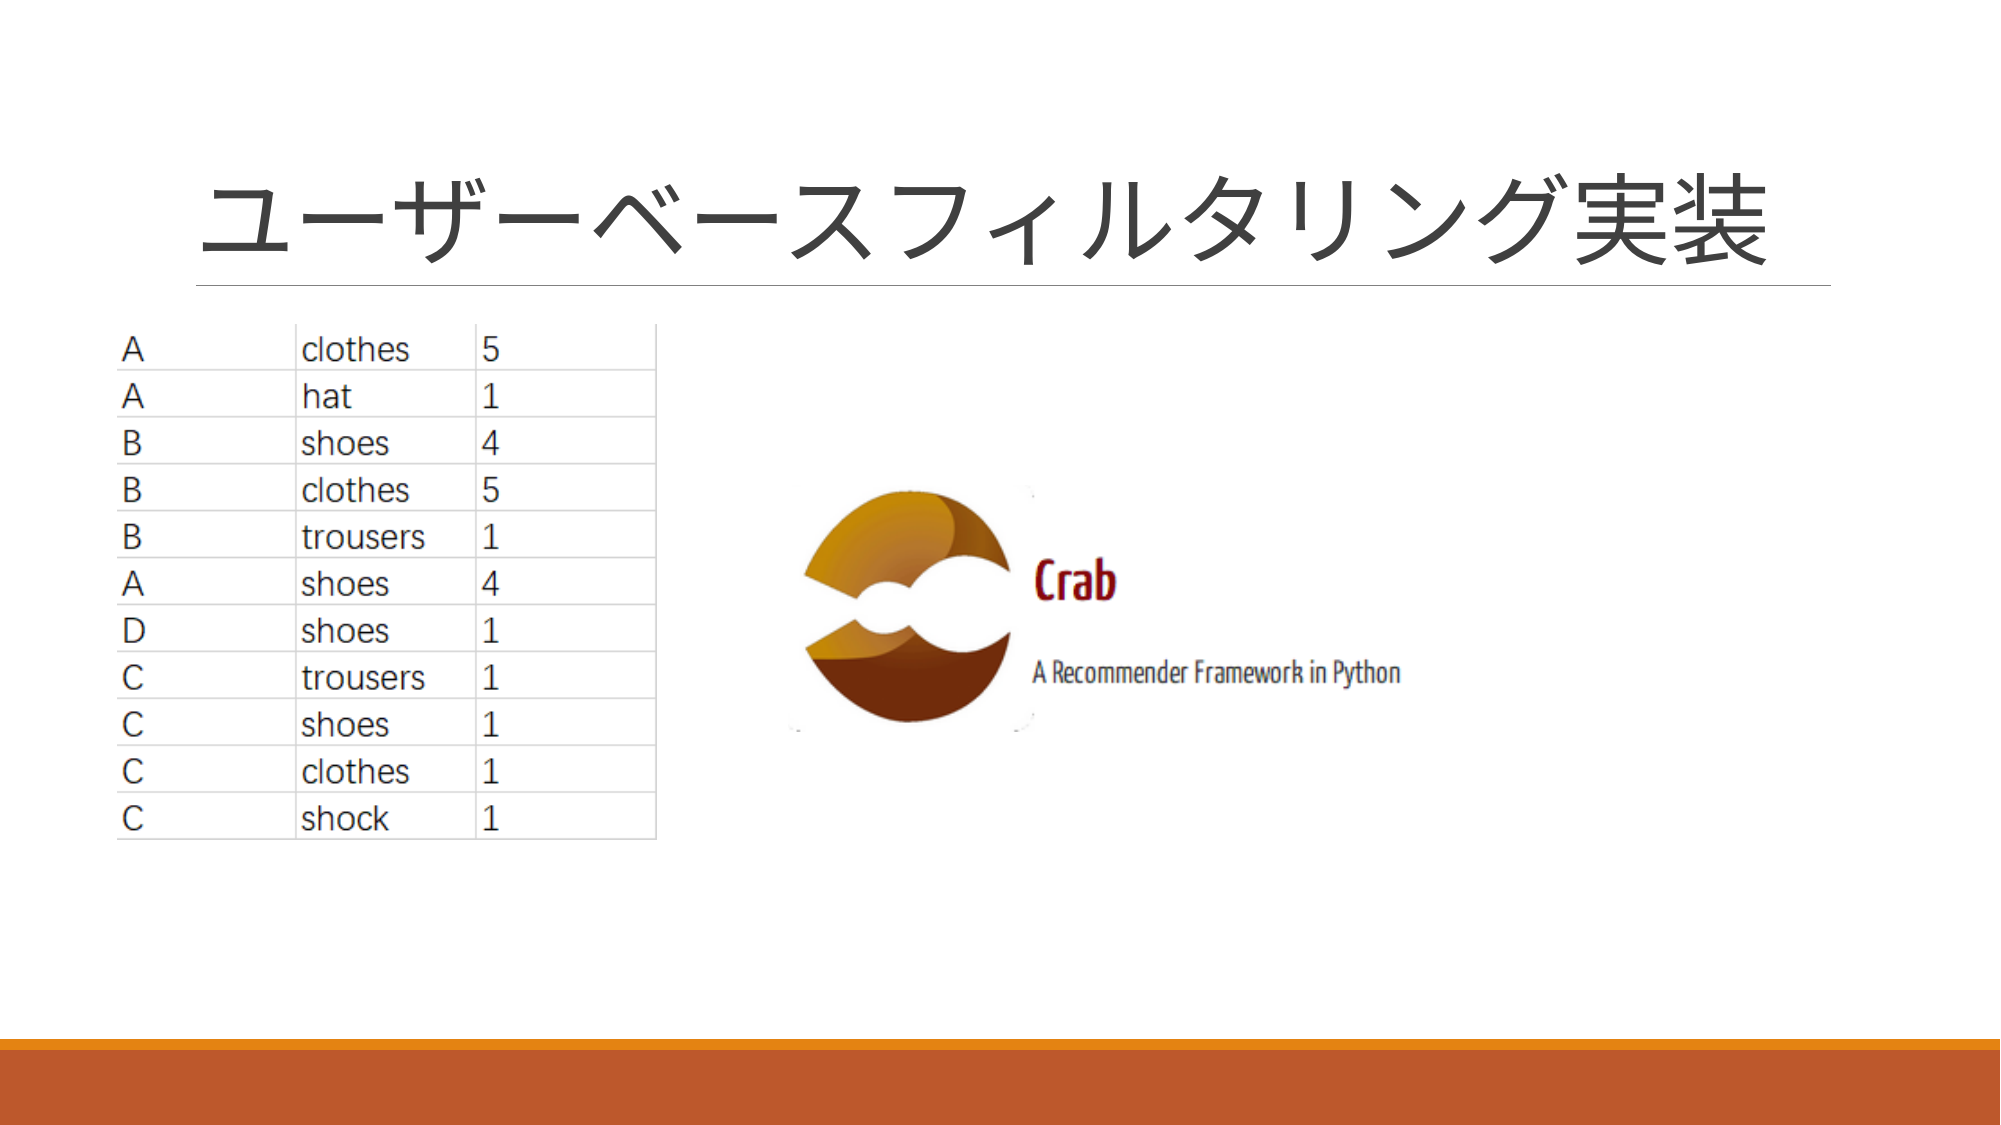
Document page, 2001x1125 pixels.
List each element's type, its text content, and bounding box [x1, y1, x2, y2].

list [116, 323, 657, 841]
picture [787, 484, 1415, 733]
title ユーザーベースフィルタリング実装 [180, 47, 1830, 285]
